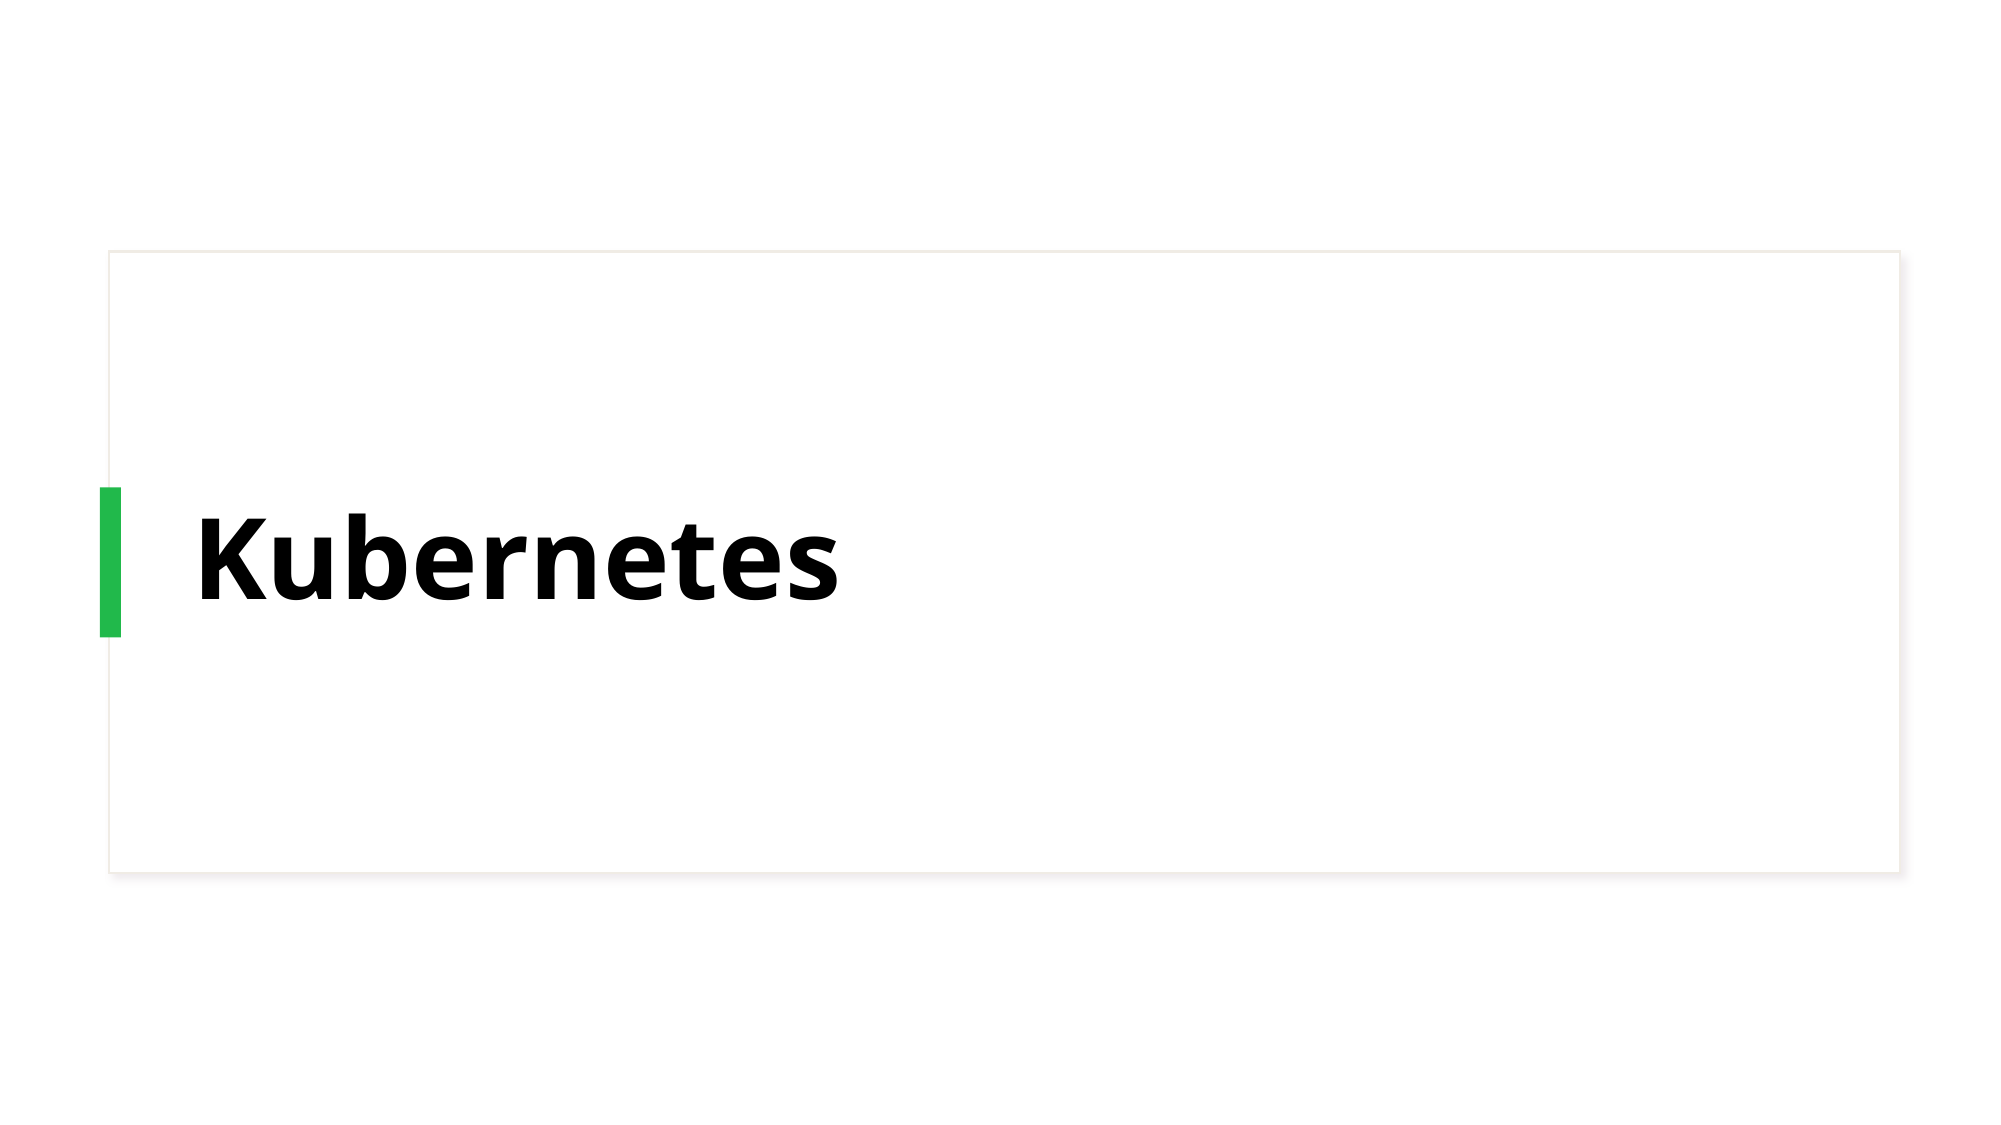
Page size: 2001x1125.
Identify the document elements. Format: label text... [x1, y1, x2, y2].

title Kubernetes [176, 318, 1847, 809]
